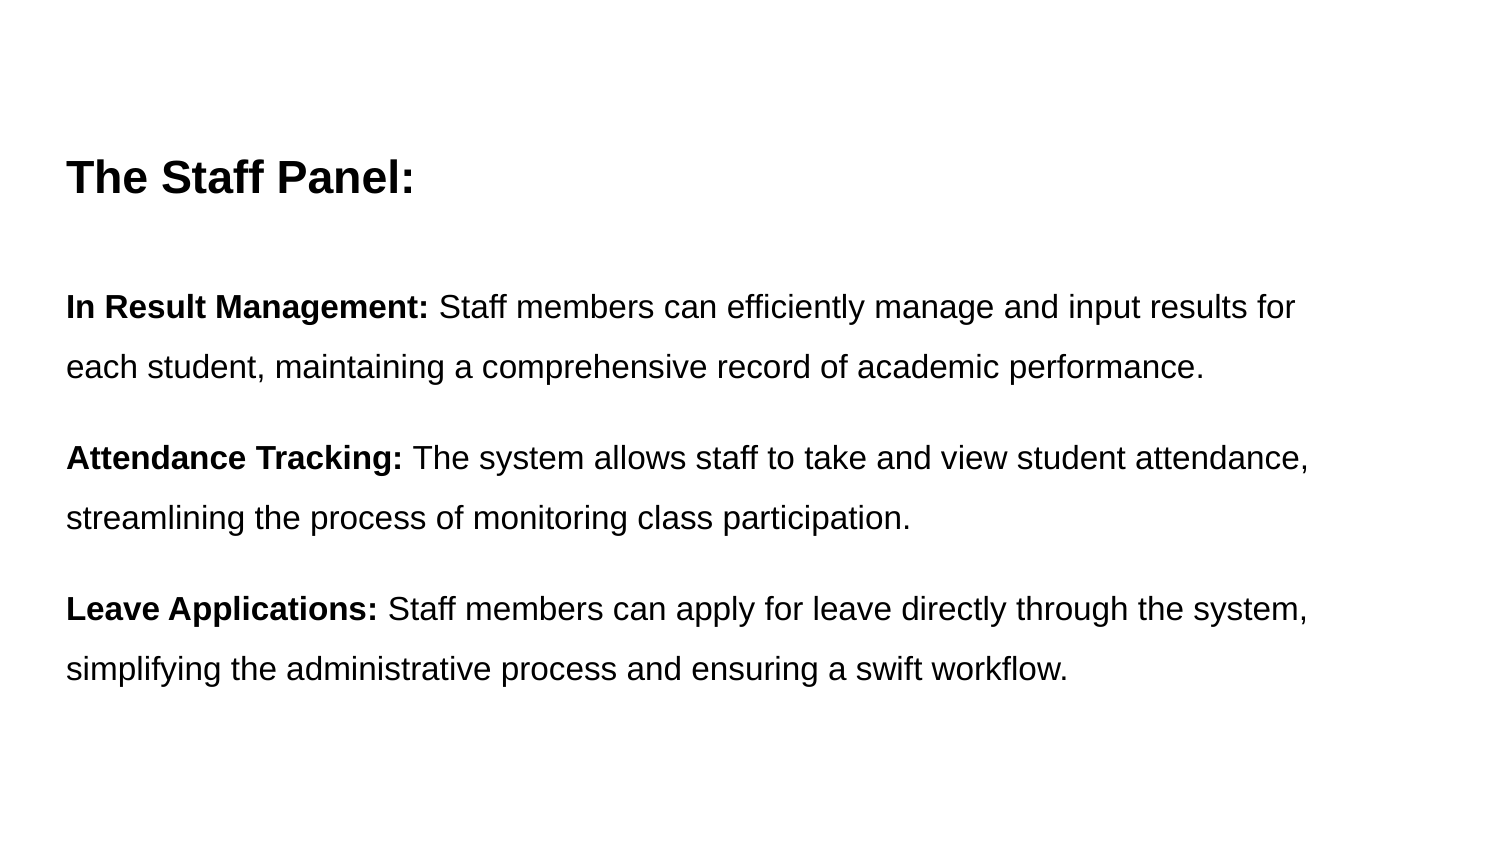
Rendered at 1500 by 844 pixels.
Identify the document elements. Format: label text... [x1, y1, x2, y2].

title The Staff Panel: [51, 123, 1449, 218]
list In Result Management: Staff members can efficiently manage and input results for each student, maintaining a comprehensive record of academic performance. Attendance Tracking: The system allows staff to take and view student attendance, streamlining the process of monitoring class participation. Leave Applications: Staff members can apply for leave directly through the system, simplifying the administrative process and ensuring a swift workflow. [51, 250, 1351, 812]
